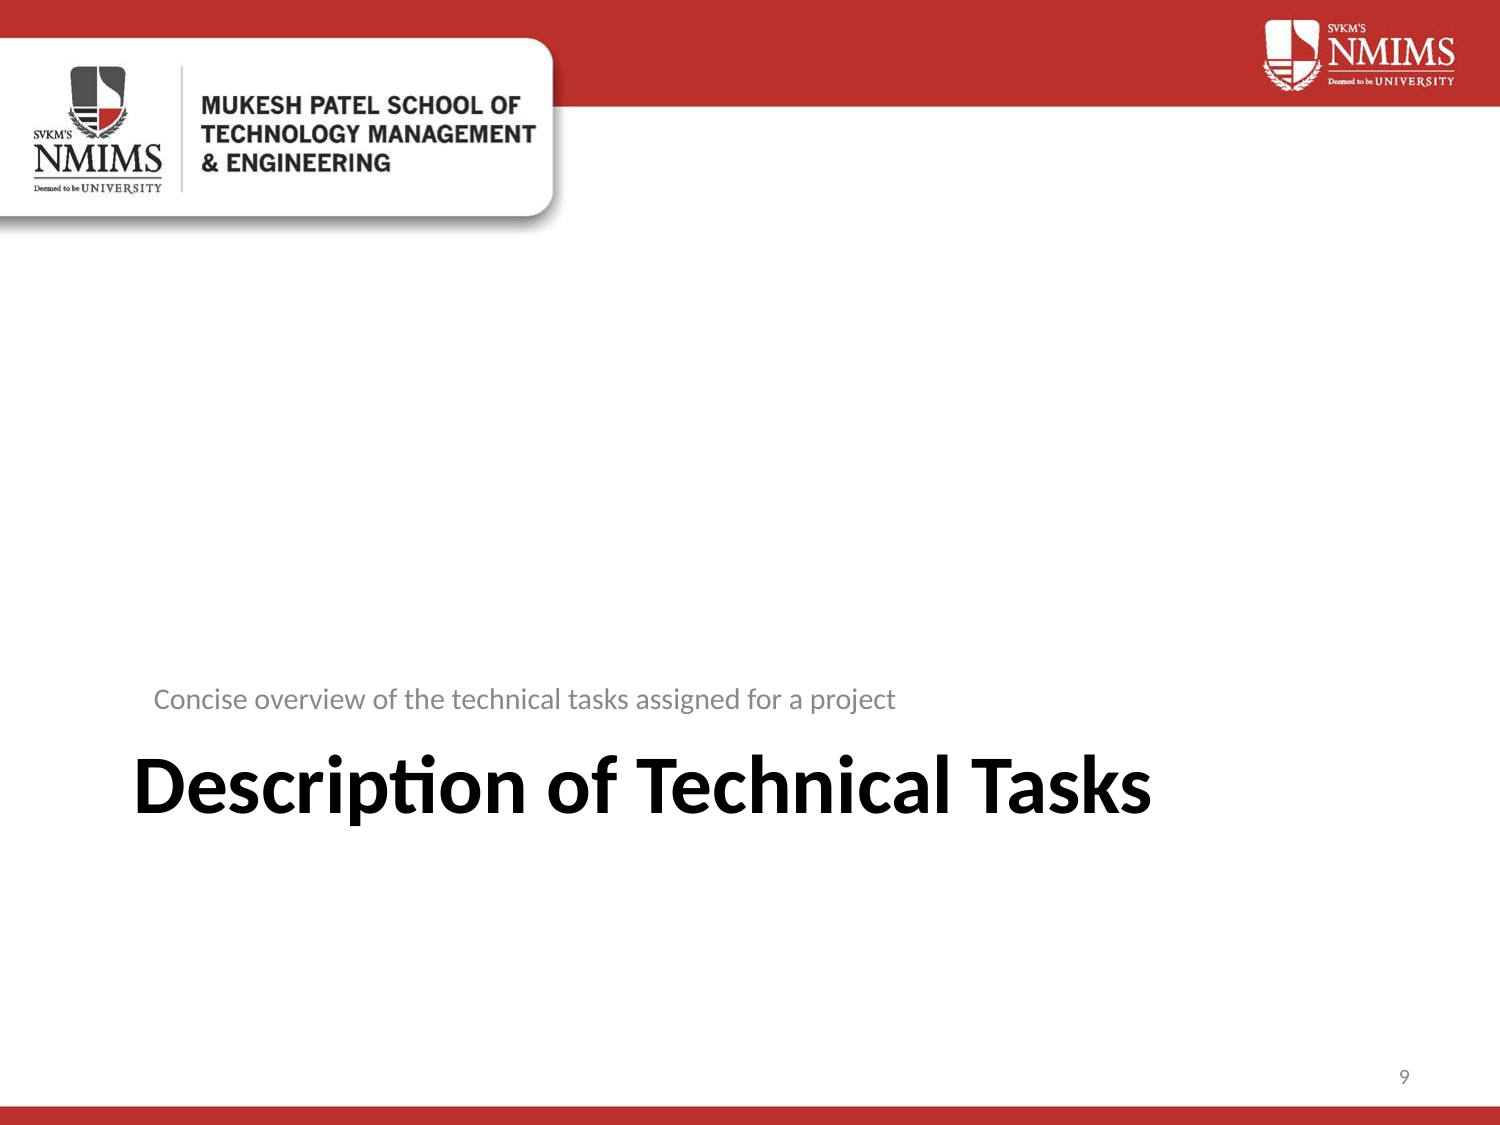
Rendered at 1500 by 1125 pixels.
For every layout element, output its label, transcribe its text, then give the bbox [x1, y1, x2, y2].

title Description of Technical Tasks [118, 722, 1394, 947]
slide_number 9 [1074, 1045, 1425, 1106]
list Concise overview of the technical tasks assigned for a project [106, 650, 1075, 723]
picture [0, 0, 1500, 1125]
